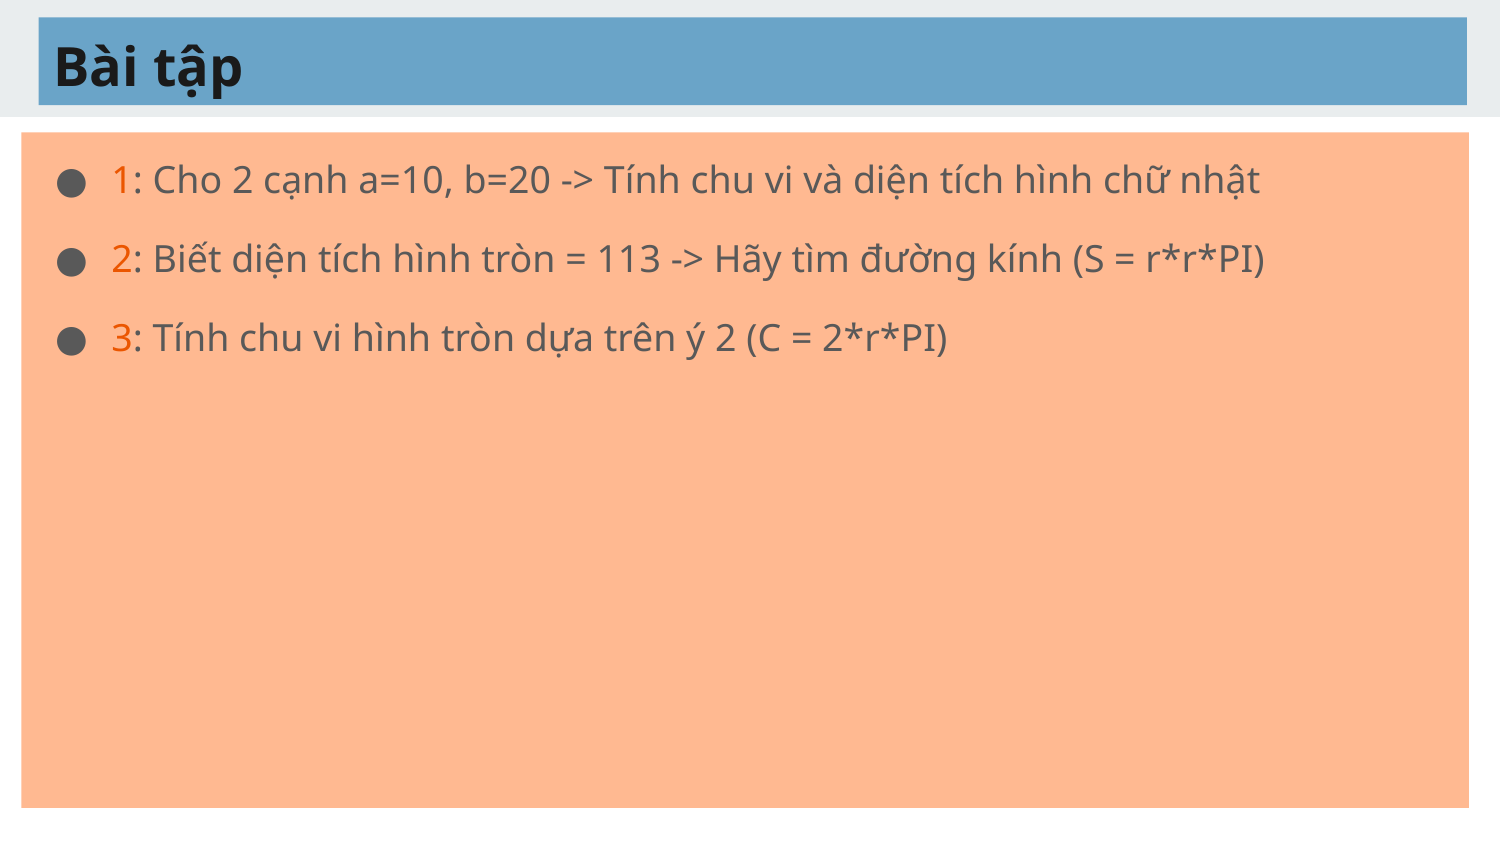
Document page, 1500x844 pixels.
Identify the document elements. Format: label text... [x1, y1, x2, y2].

list 1: Cho 2 cạnh a=10, b=20 -> Tính chu vi và diện tích hình chữ nhật 2: Biết diện tích hình tròn = 113 -> Hãy tìm đường kính (S = r*r*PI) 3: Tính chu vi hình tròn dựa trên ý 2 (C = 2*r*PI) [21, 132, 1469, 808]
title Bài tập [38, 17, 1467, 106]
